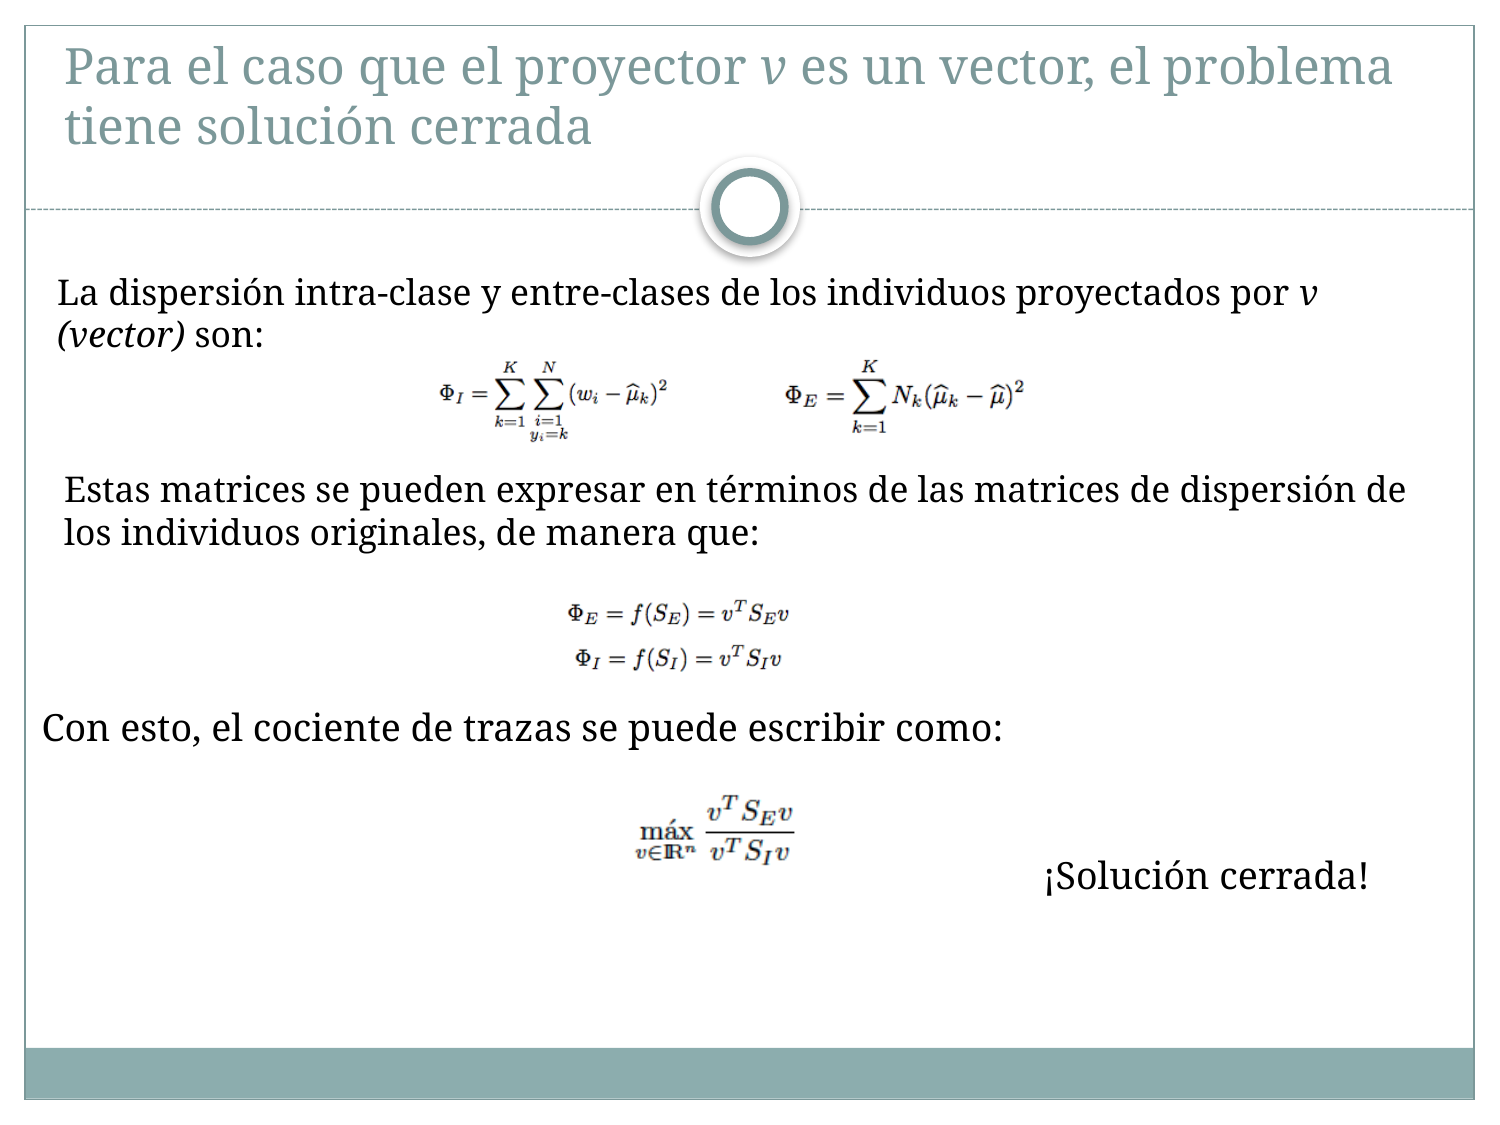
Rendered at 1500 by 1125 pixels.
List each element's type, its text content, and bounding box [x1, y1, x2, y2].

text_box ¡Solución cerrada! [1028, 844, 1386, 905]
text_box Estas matrices se pueden expresar en términos de las matrices de dispersión de los individuos originales, de manera que: [49, 460, 1462, 560]
text_box Con esto, el cociente de trazas se puede escribir como: [26, 696, 1020, 757]
picture [549, 578, 810, 697]
title Para el caso que el proyector v es un vector, el problema tiene solución cerrada [49, 37, 1450, 162]
picture [765, 349, 1046, 445]
picture [432, 355, 680, 451]
picture [603, 778, 839, 898]
text_box La dispersión intra-clase y entre-clases de los individuos proyectados por v (vector) son: [42, 262, 1450, 363]
